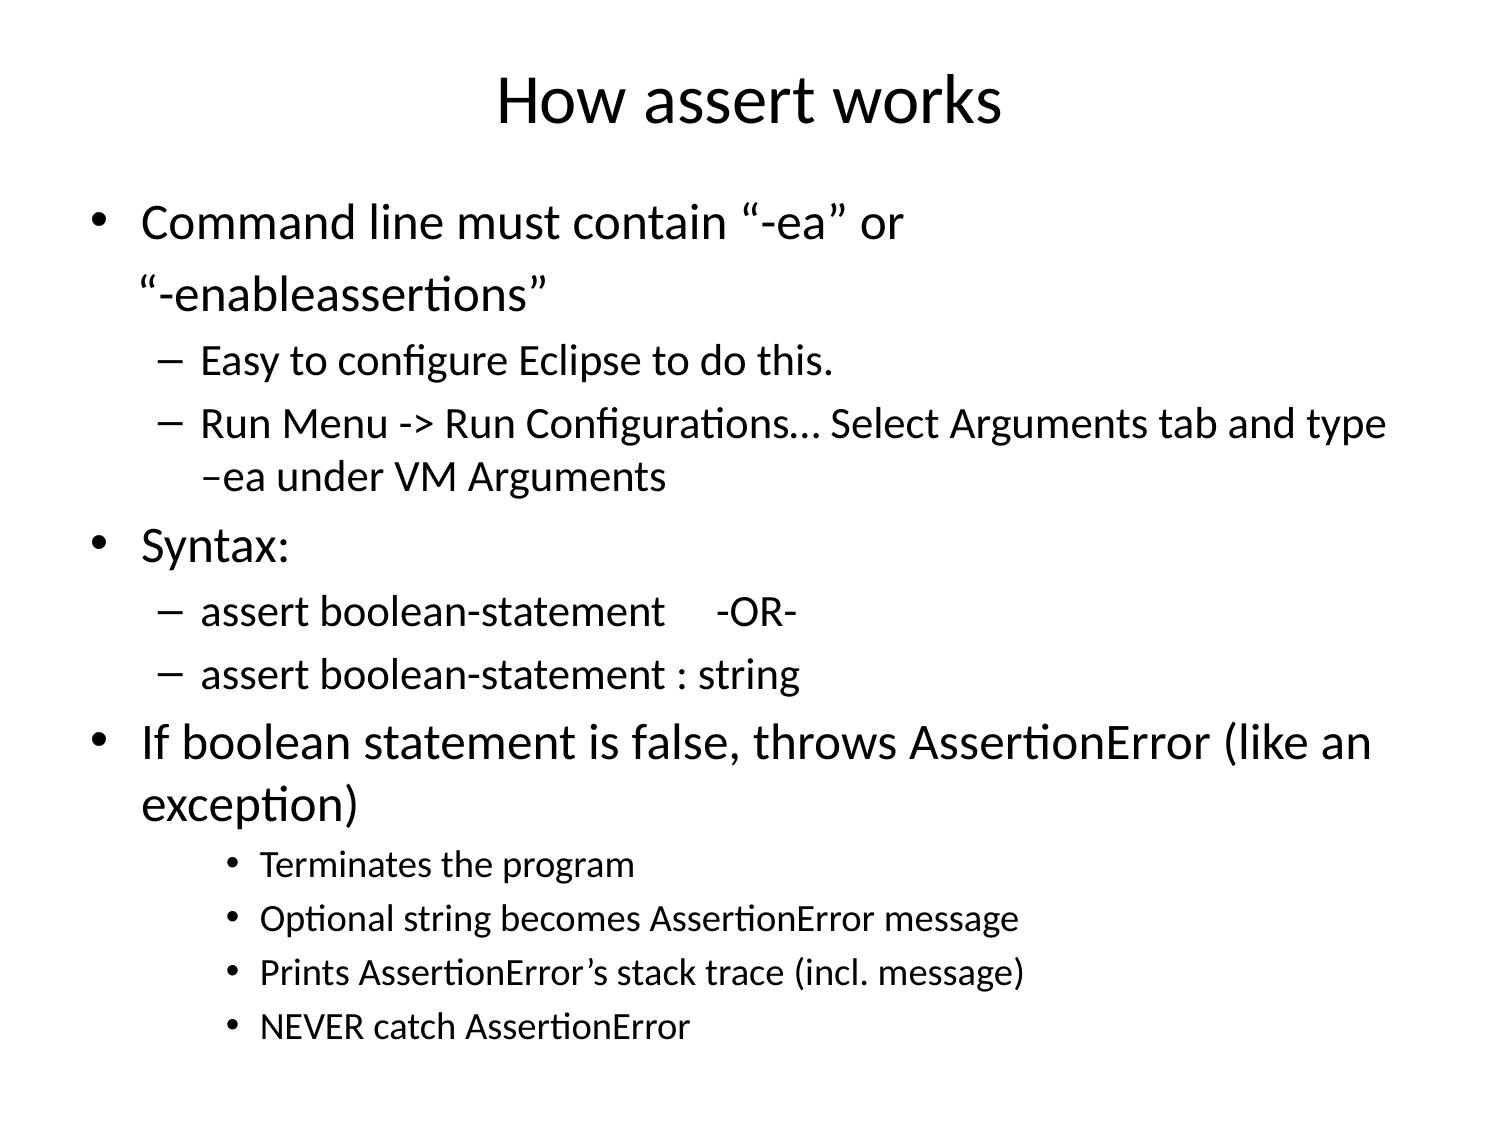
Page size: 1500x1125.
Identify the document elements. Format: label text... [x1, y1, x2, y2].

list Command line must contain “-ea” or “-enableassertions” Easy to configure Eclipse to do this. Run Menu -> Run Configurations… Select Arguments tab and type –ea under VM Arguments Syntax: assert boolean-statement -OR- assert boolean-statement : string If boolean statement is false, throws AssertionError (like an exception) Terminates the program Optional string becomes AssertionError message Prints AssertionError’s stack trace (incl. message) NEVER catch AssertionError [75, 180, 1425, 1058]
title How assert works [75, 45, 1425, 146]
